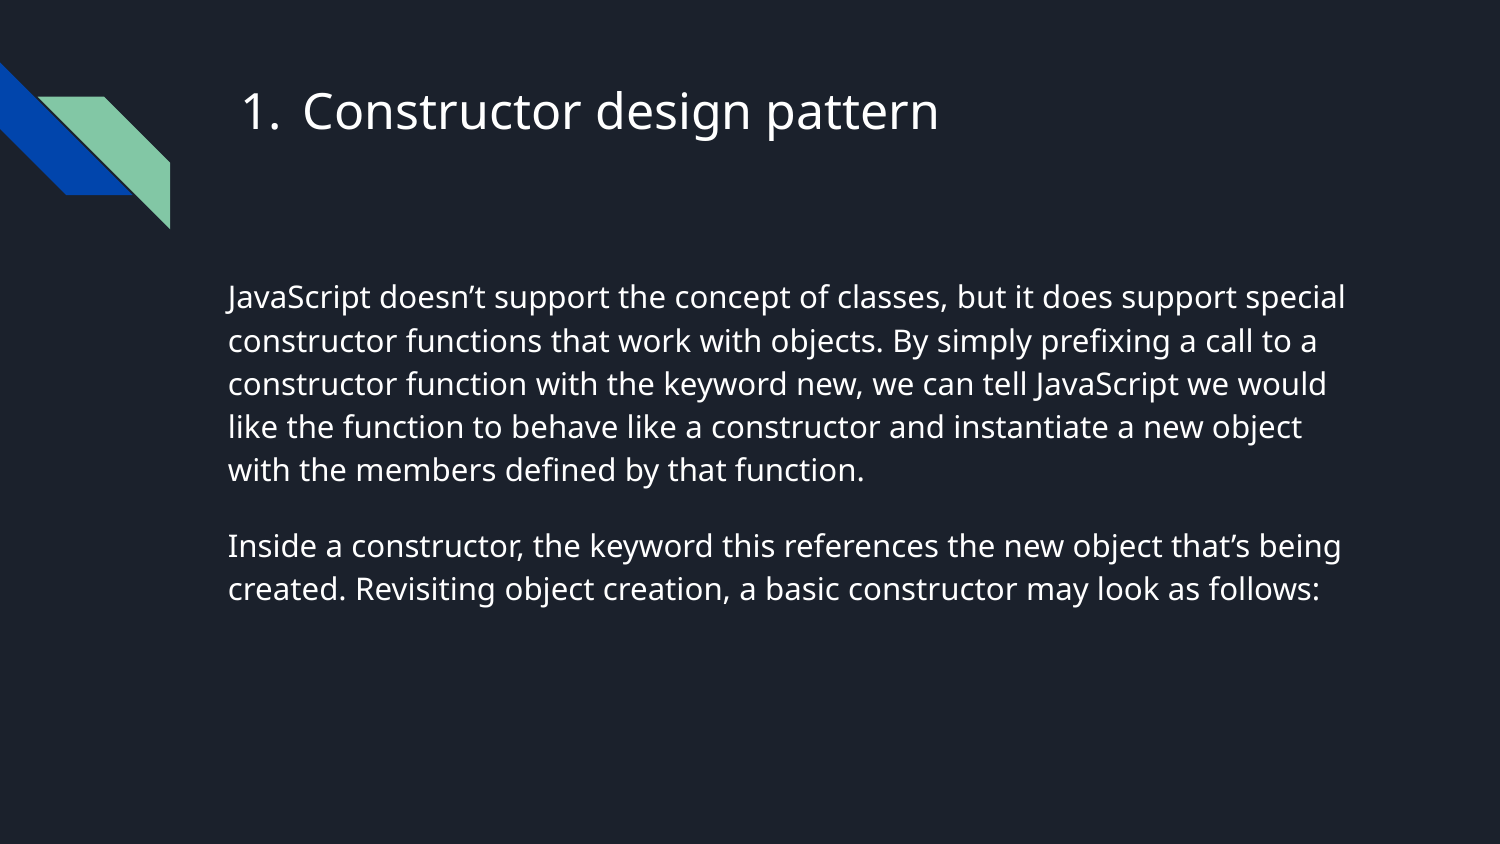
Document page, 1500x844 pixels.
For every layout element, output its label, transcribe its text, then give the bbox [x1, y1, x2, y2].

title Constructor design pattern [212, 64, 1368, 215]
list JavaScript doesn’t support the concept of classes, but it does support special constructor functions that work with objects. By simply prefixing a call to a constructor function with the keyword new, we can tell JavaScript we would like the function to behave like a constructor and instantiate a new object with the members defined by that function. Inside a constructor, the keyword this references the new object that’s being created. Revisiting object creation, a basic constructor may look as follows: [212, 257, 1368, 735]
